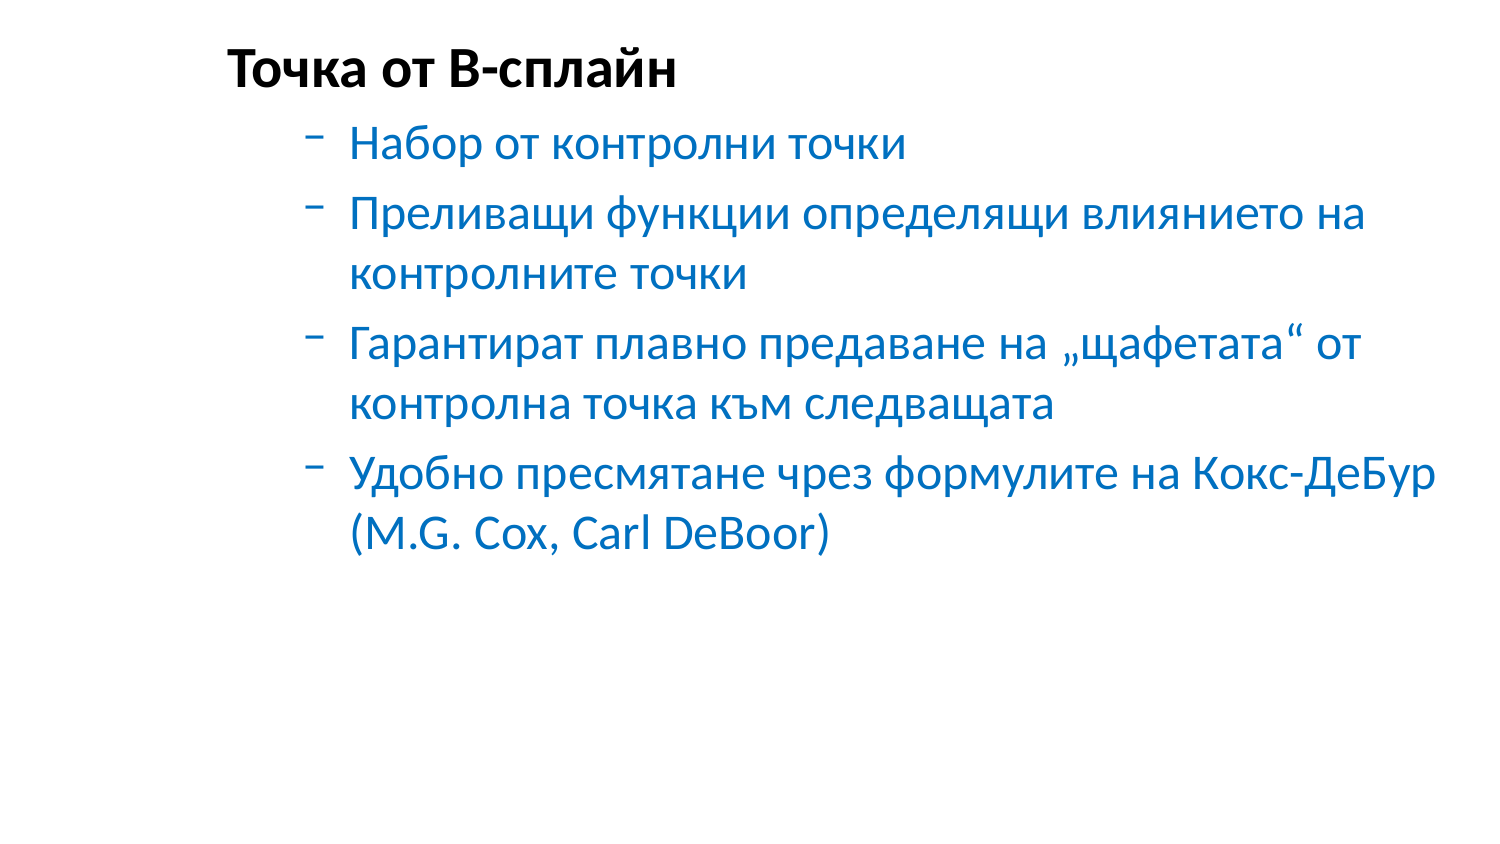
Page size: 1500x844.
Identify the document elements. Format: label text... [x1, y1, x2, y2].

list Точка от B-сплайн Набор от контролни точки Преливащи функции определящи влиянието на контролните точки Гарантират плавно предаване на „щафетата“ от контролна точка към следващата Удобно пресмятане чрез формулите на Кокс-ДеБур (M.G. Cox, Carl DeBoor) [212, 21, 1500, 797]
